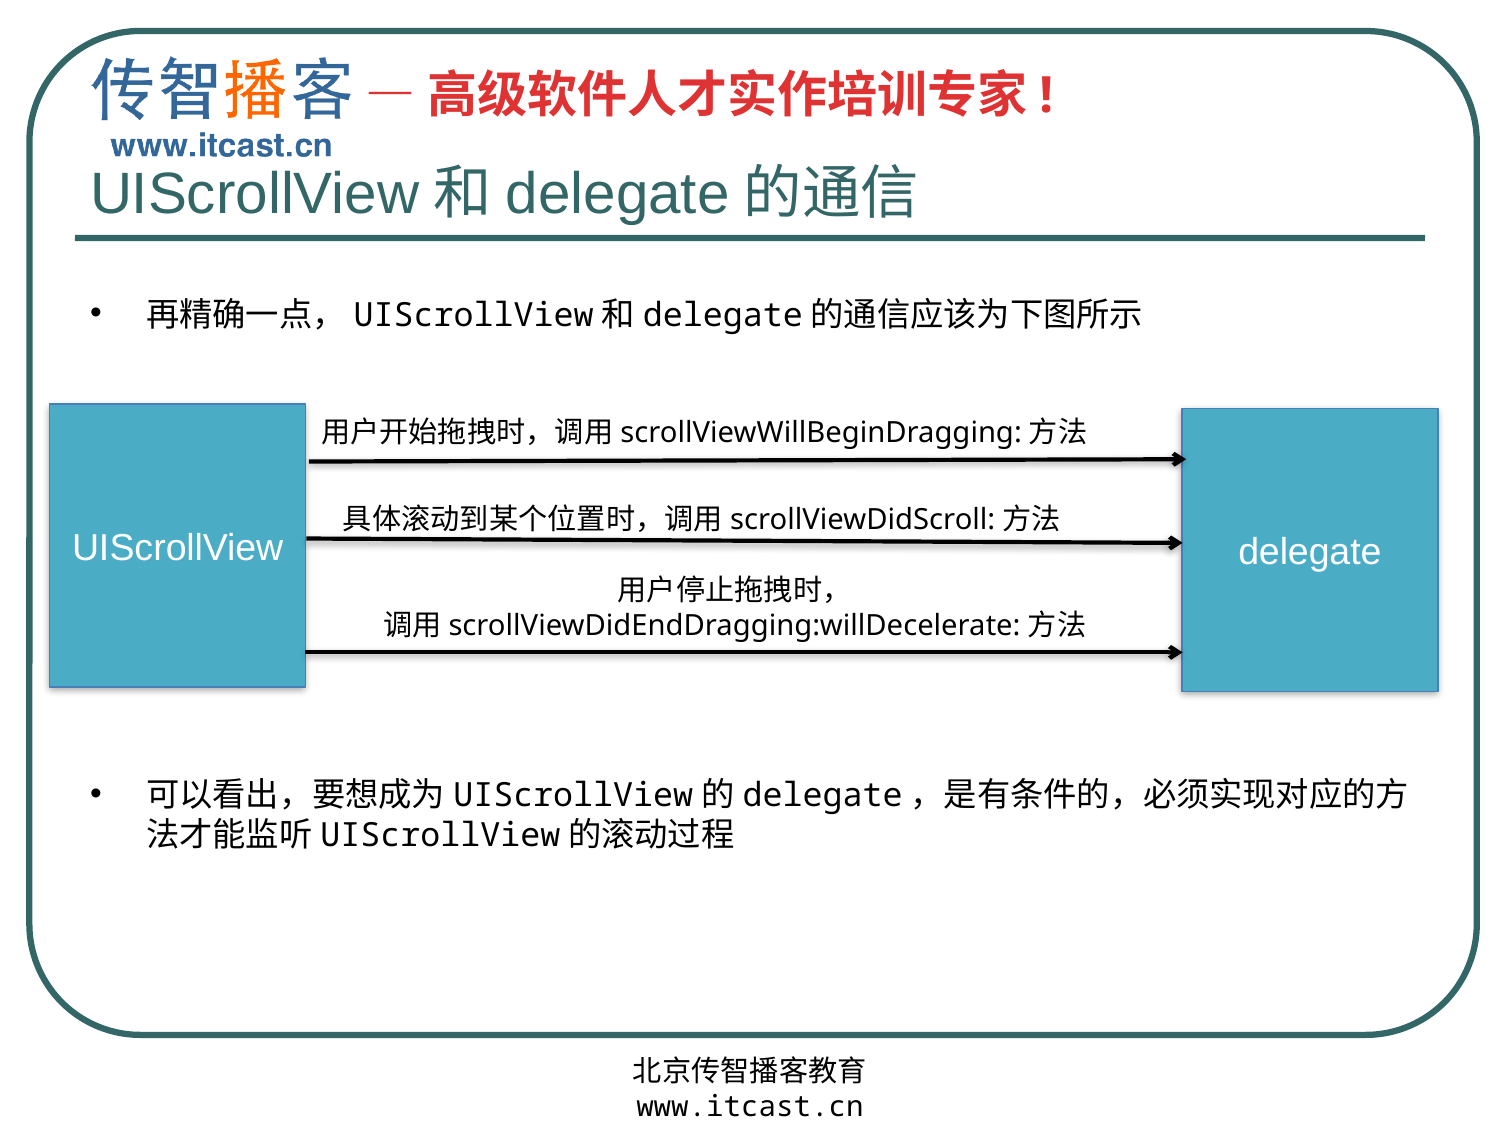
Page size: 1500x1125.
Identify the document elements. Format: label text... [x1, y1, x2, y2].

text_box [300, 564, 1183, 653]
text_box UIScrollView [49, 403, 306, 688]
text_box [305, 492, 1183, 544]
text_box 可以看出，要想成为UIScrollView的delegate，是有条件的，必须实现对应的方法才能监听UIScrollView的滚动过程 [74, 765, 1425, 877]
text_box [305, 405, 1187, 462]
list 再精确一点，UIScrollView和delegate的通信应该为下图所示 [75, 285, 1425, 358]
title UIScrollView和delegate的通信 [75, 45, 1425, 233]
text_box delegate [1181, 408, 1439, 692]
